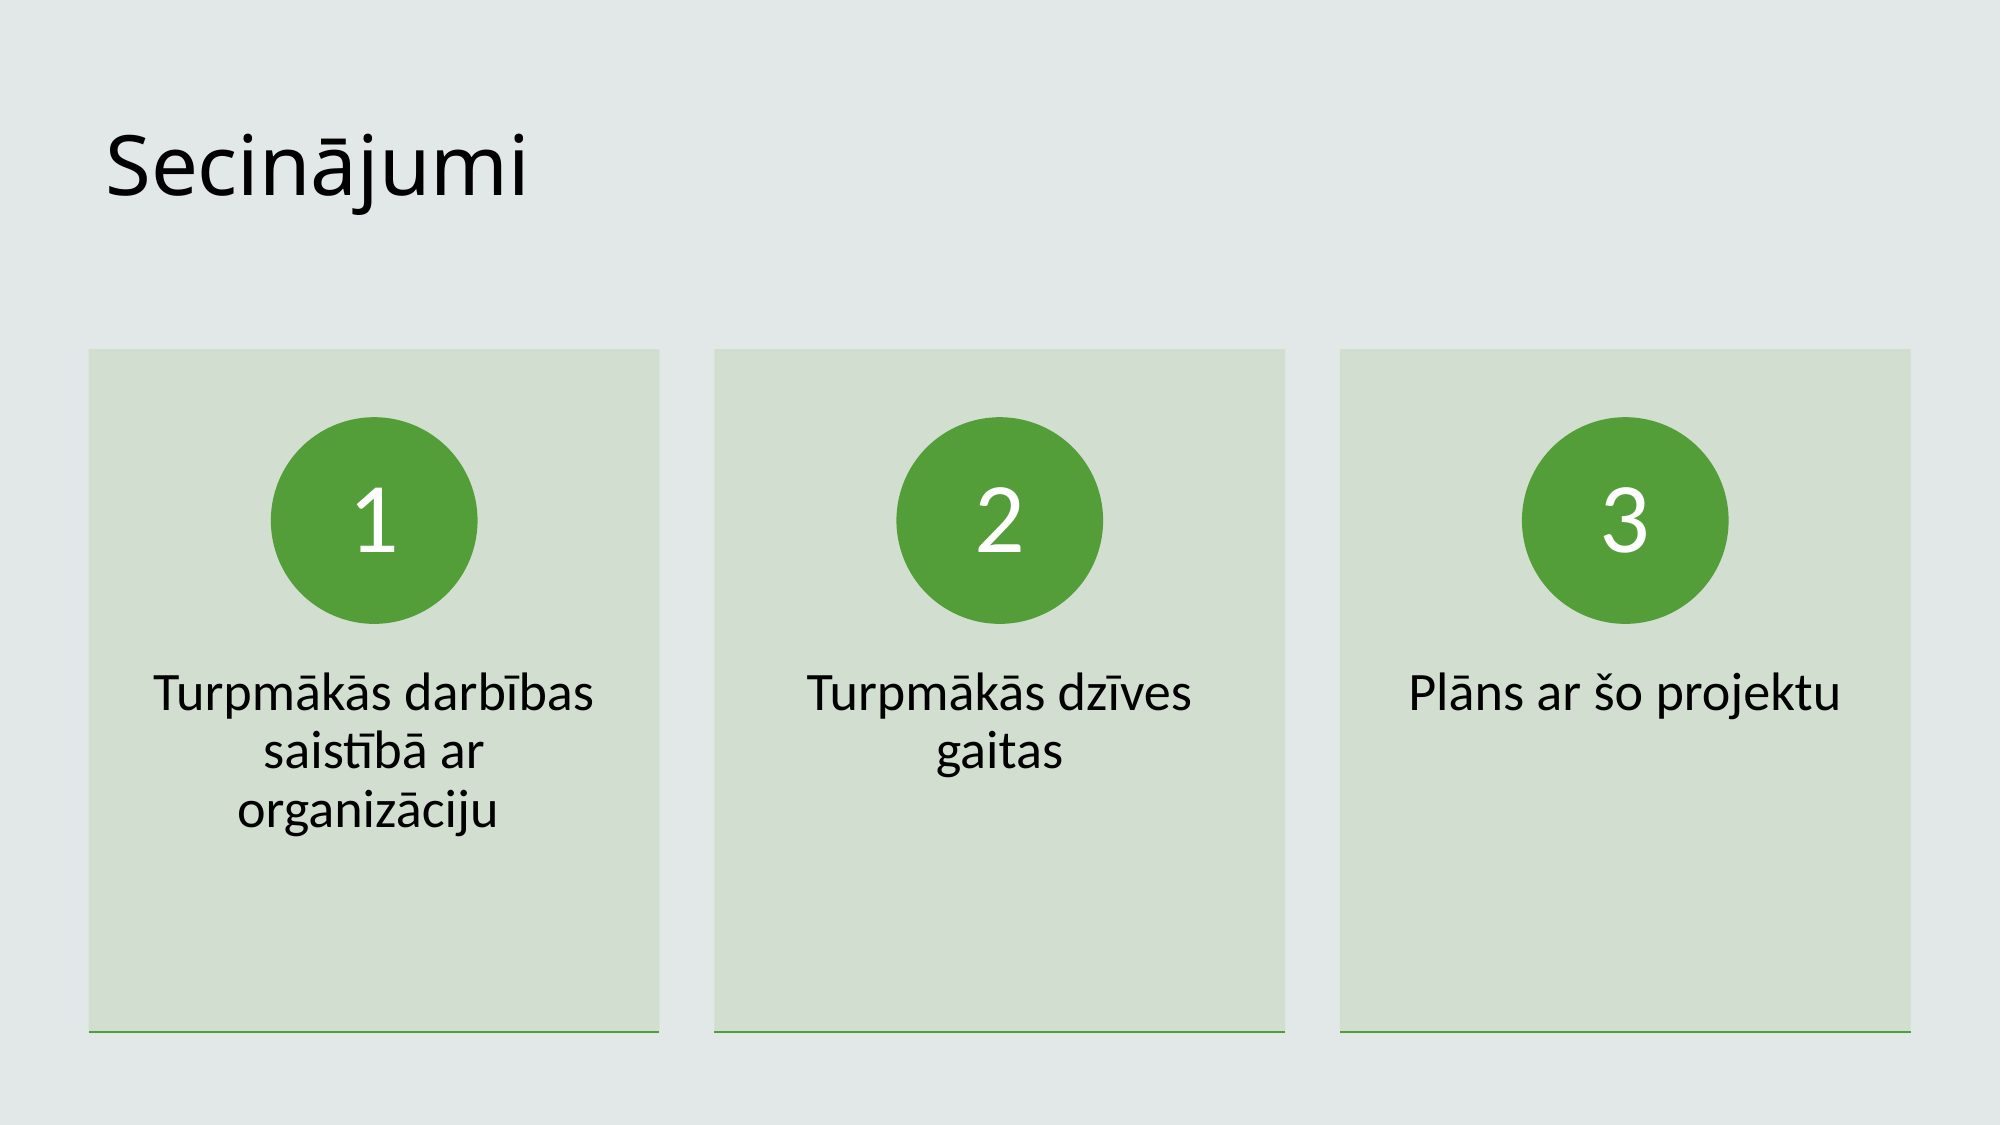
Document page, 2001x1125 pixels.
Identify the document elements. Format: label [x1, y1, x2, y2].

text_box [0, 0, 2000, 1125]
list [89, 349, 1910, 1033]
